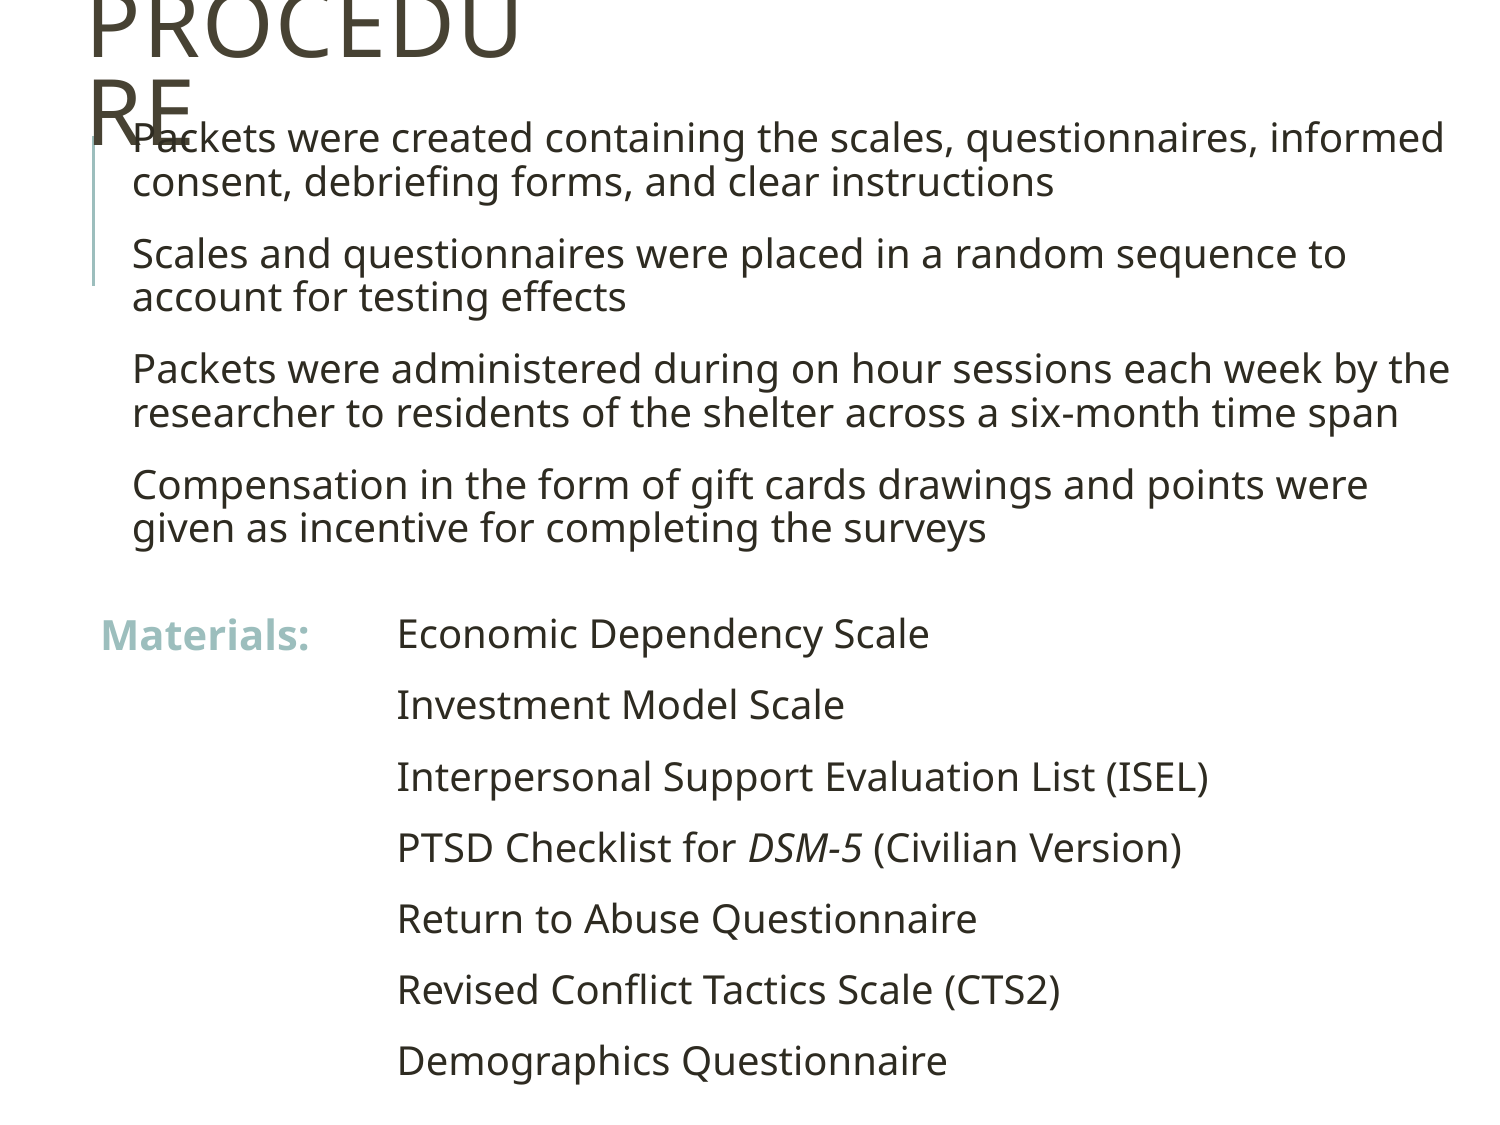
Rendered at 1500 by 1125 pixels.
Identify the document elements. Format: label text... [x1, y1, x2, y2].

text_box Economic Dependency Scale Investment Model Scale Interpersonal Support Evaluation List (ISEL) PTSD Checklist for DSM-5 (Civilian Version) Return to Abuse Questionnaire Revised Conflict Tactics Scale (CTS2) Demographics Questionnaire [367, 606, 1231, 1108]
title Procedure [70, 0, 599, 150]
list Packets were created containing the scales, questionnaires, informed consent, debriefing forms, and clear instructions Scales and questionnaires were placed in a random sequence to account for testing effects Packets were administered during on hour sessions each week by the researcher to residents of the shelter across a six-month time span Compensation in the form of gift cards drawings and points were given as incentive for completing the surveys [109, 110, 1466, 607]
text_box Materials: [70, 606, 368, 674]
